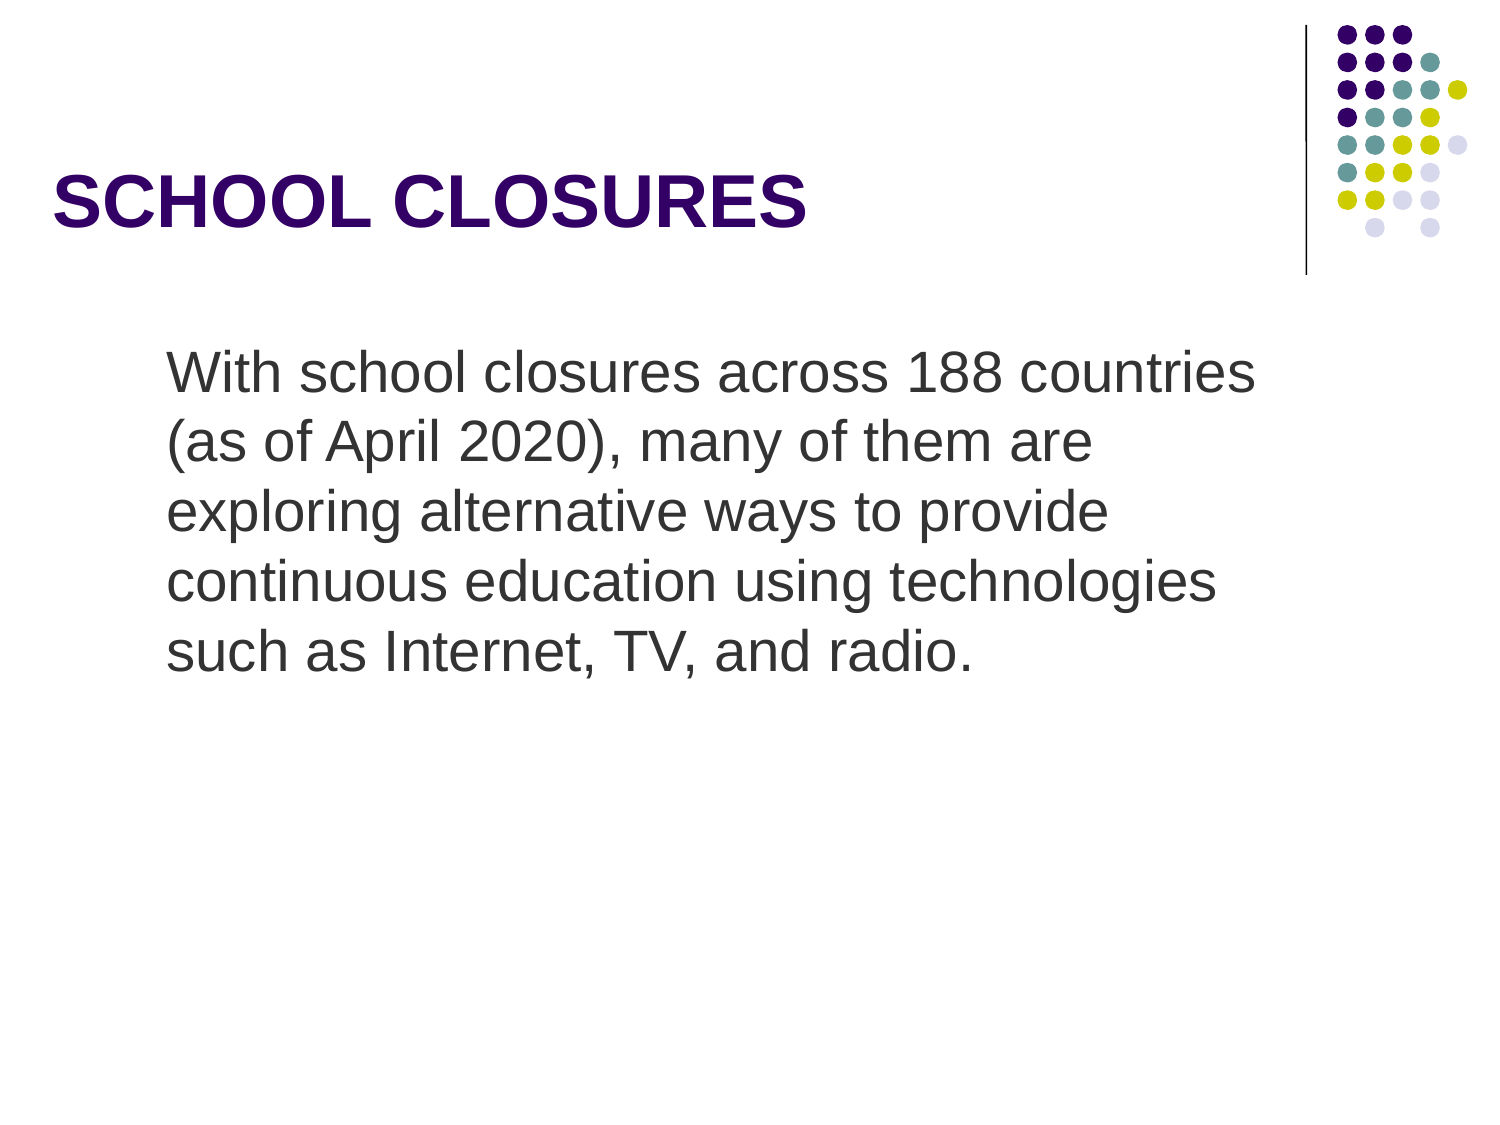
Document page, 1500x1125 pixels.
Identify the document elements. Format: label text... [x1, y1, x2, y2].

list With school closures across 188 countries (as of April 2020), many of them are exploring alternative ways to provide continuous education using technologies such as Internet, TV, and radio. [143, 326, 1357, 1050]
title SCHOOL CLOSURES [37, 37, 1300, 250]
